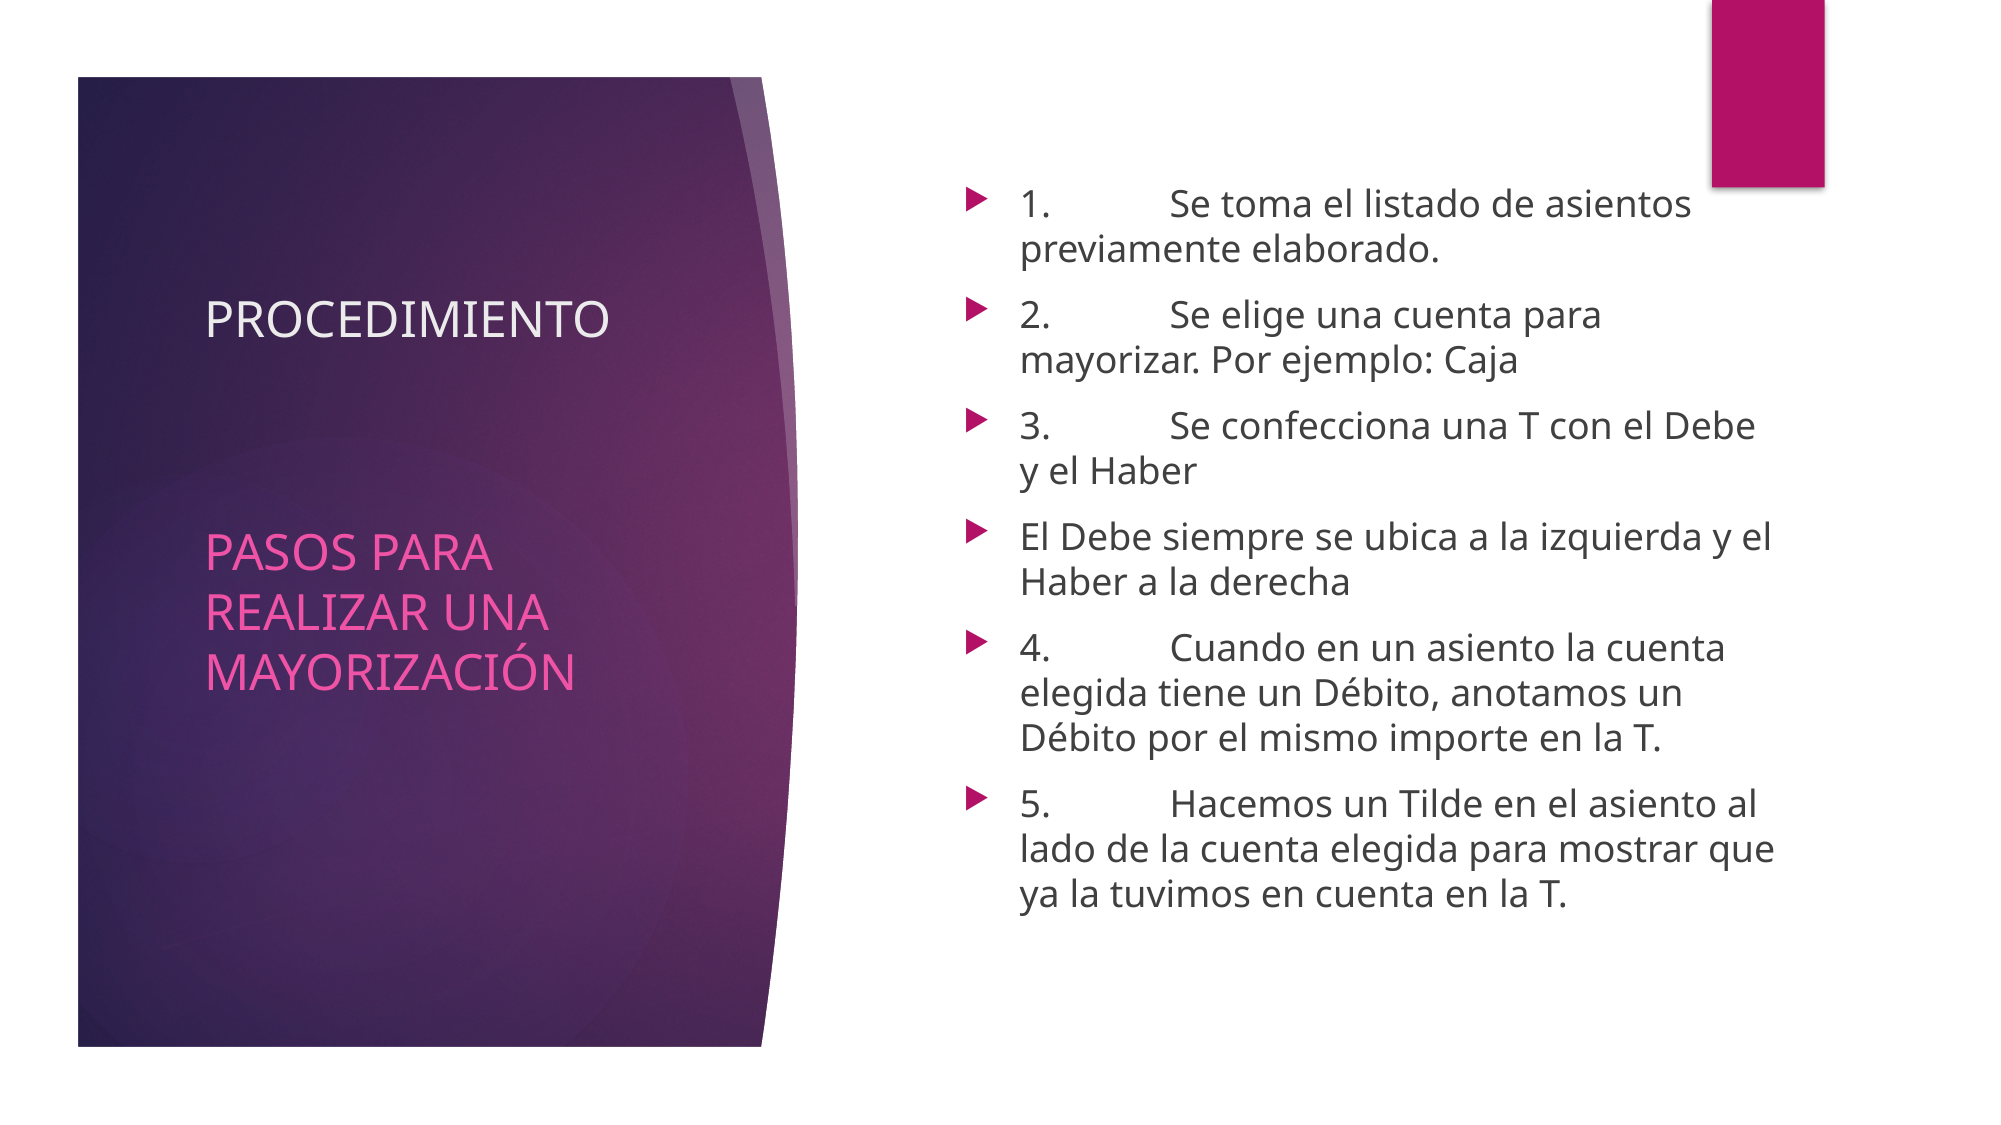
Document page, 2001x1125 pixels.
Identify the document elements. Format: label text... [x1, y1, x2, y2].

list 1. Se toma el listado de asientos previamente elaborado. 2. Se elige una cuenta para mayorizar. Por ejemplo: Caja 3. Se confecciona una T con el Debe y el Haber El Debe siempre se ubica a la izquierda y el Haber a la derecha 4. Cuando en un asiento la cuenta elegida tiene un Débito, anotamos un Débito por el mismo importe en la T. 5. Hacemos un Tilde en el asiento al lado de la cuenta elegida para mostrar que ya la tuvimos en cuenta en la T. [948, 173, 1800, 988]
title PROCEDIMIENTO [189, 212, 648, 475]
list PASOS PARA REALIZAR UNA MAYORIZACIÓN [189, 513, 648, 989]
